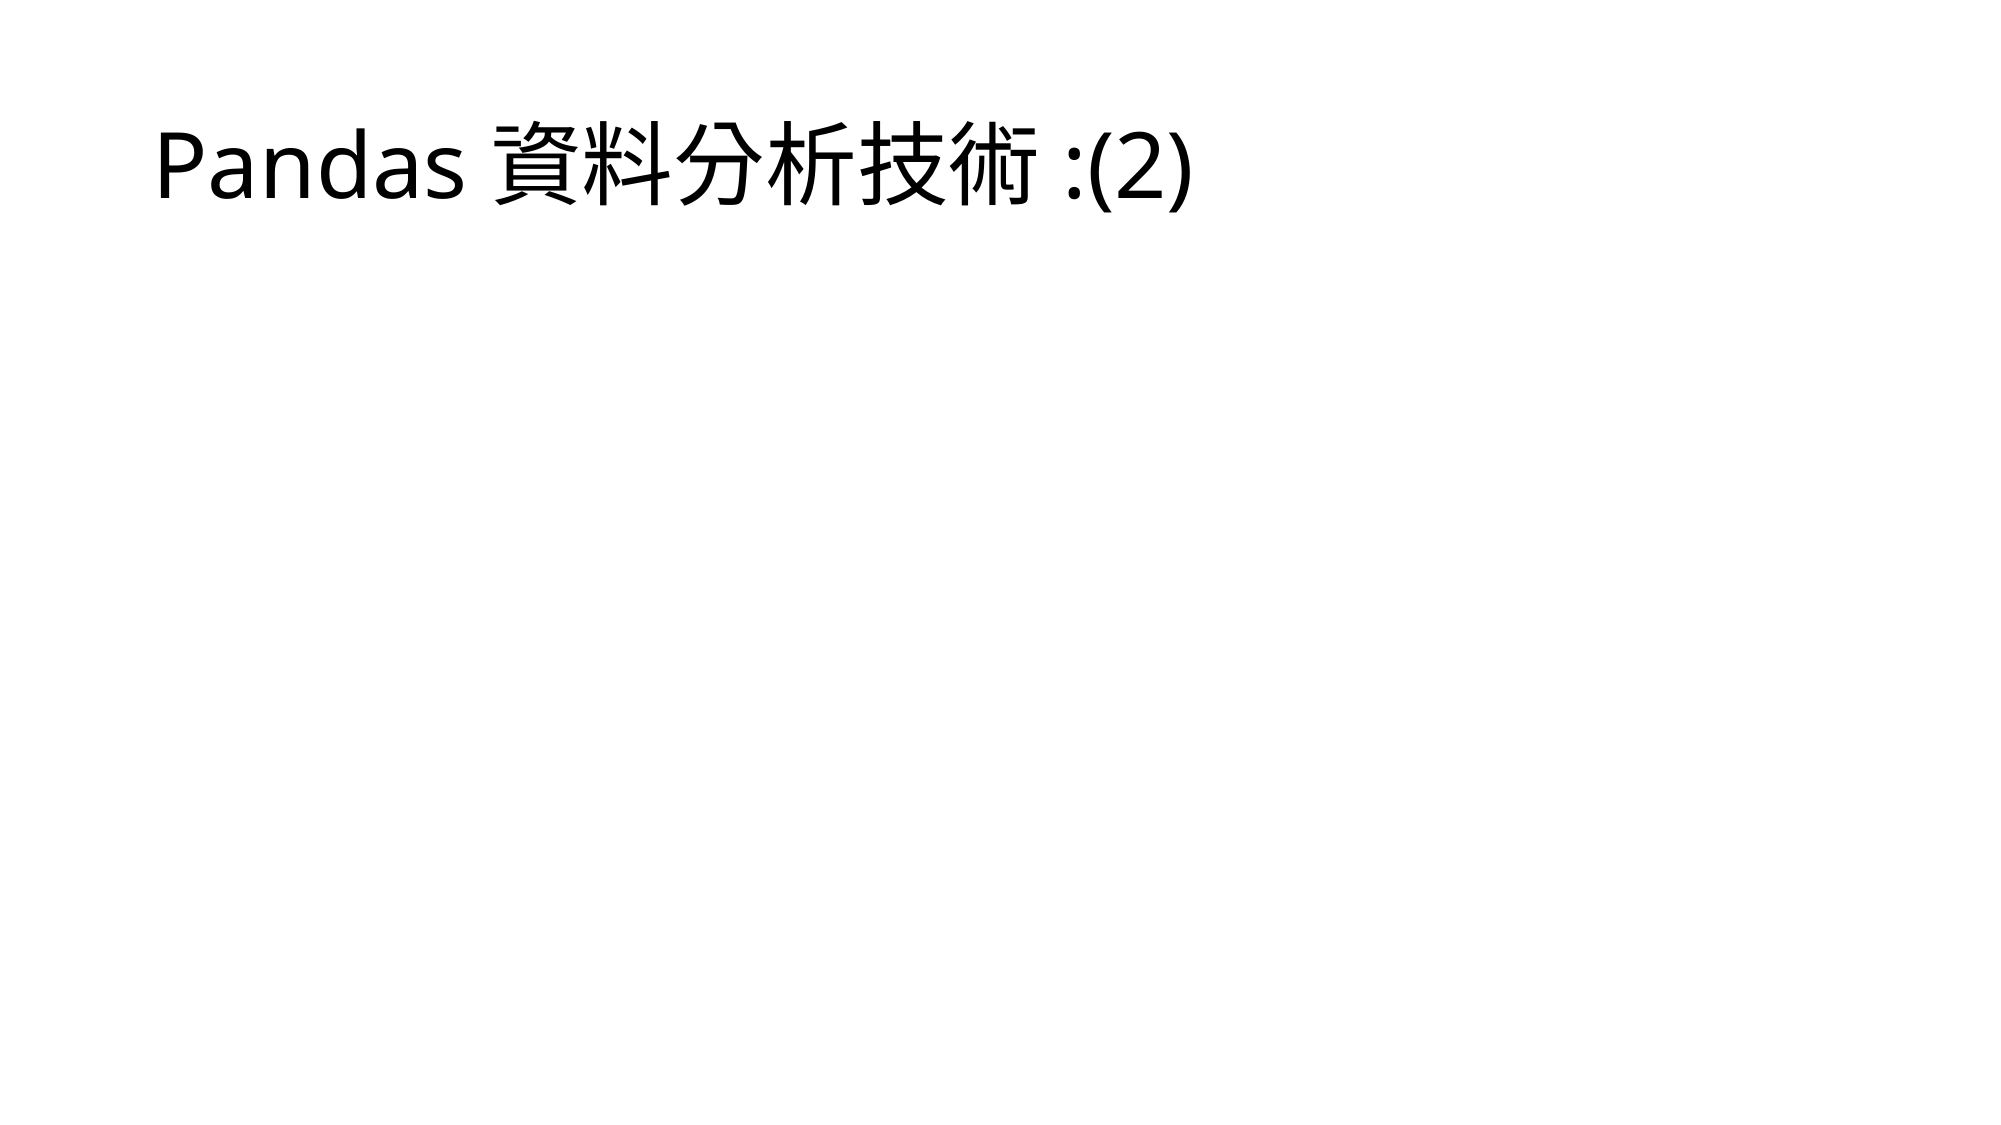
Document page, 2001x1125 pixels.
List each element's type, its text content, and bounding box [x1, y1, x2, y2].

title Pandas資料分析技術:(2) [137, 59, 1863, 278]
